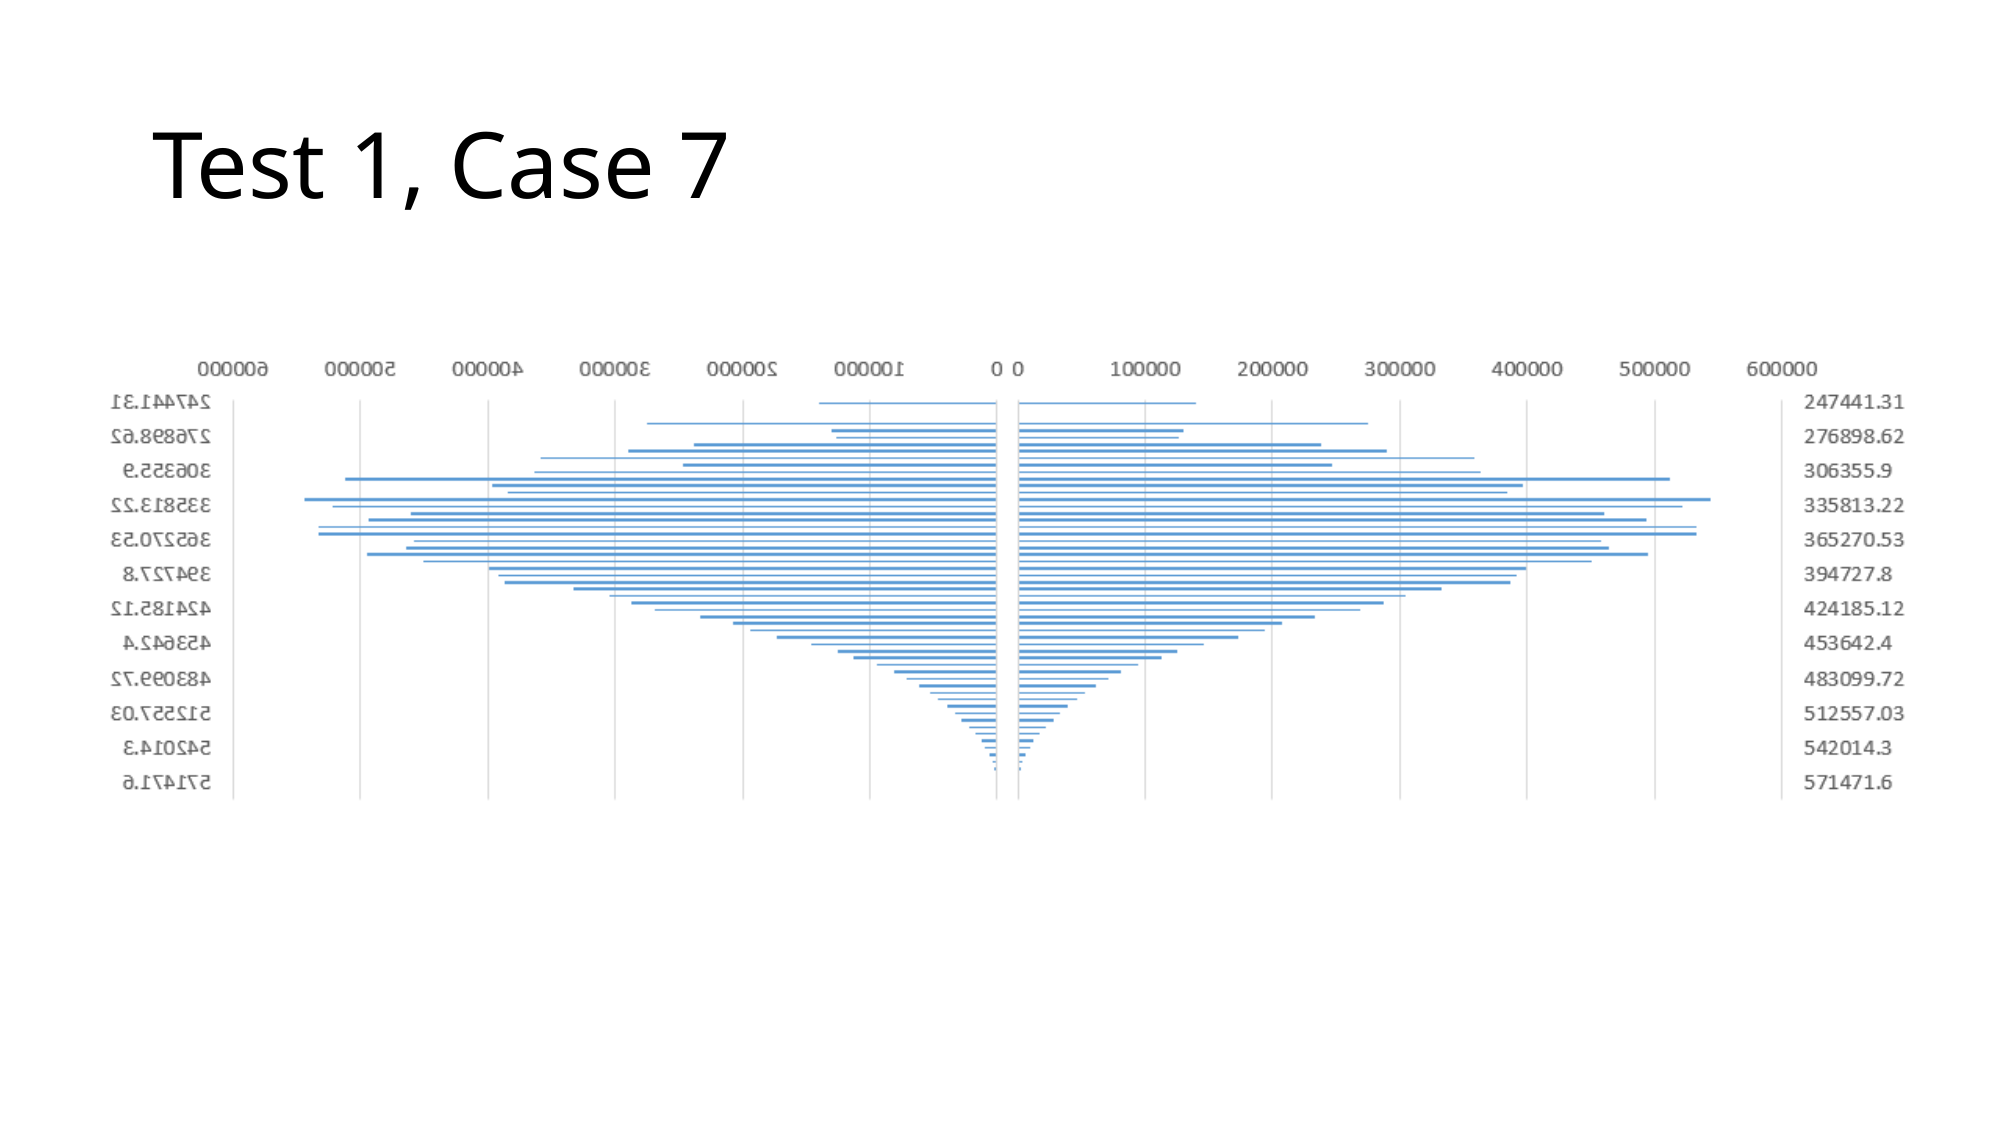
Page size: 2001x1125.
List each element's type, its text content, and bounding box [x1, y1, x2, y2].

picture [78, 348, 1922, 813]
title Test 1, Case 7 [137, 59, 1863, 278]
